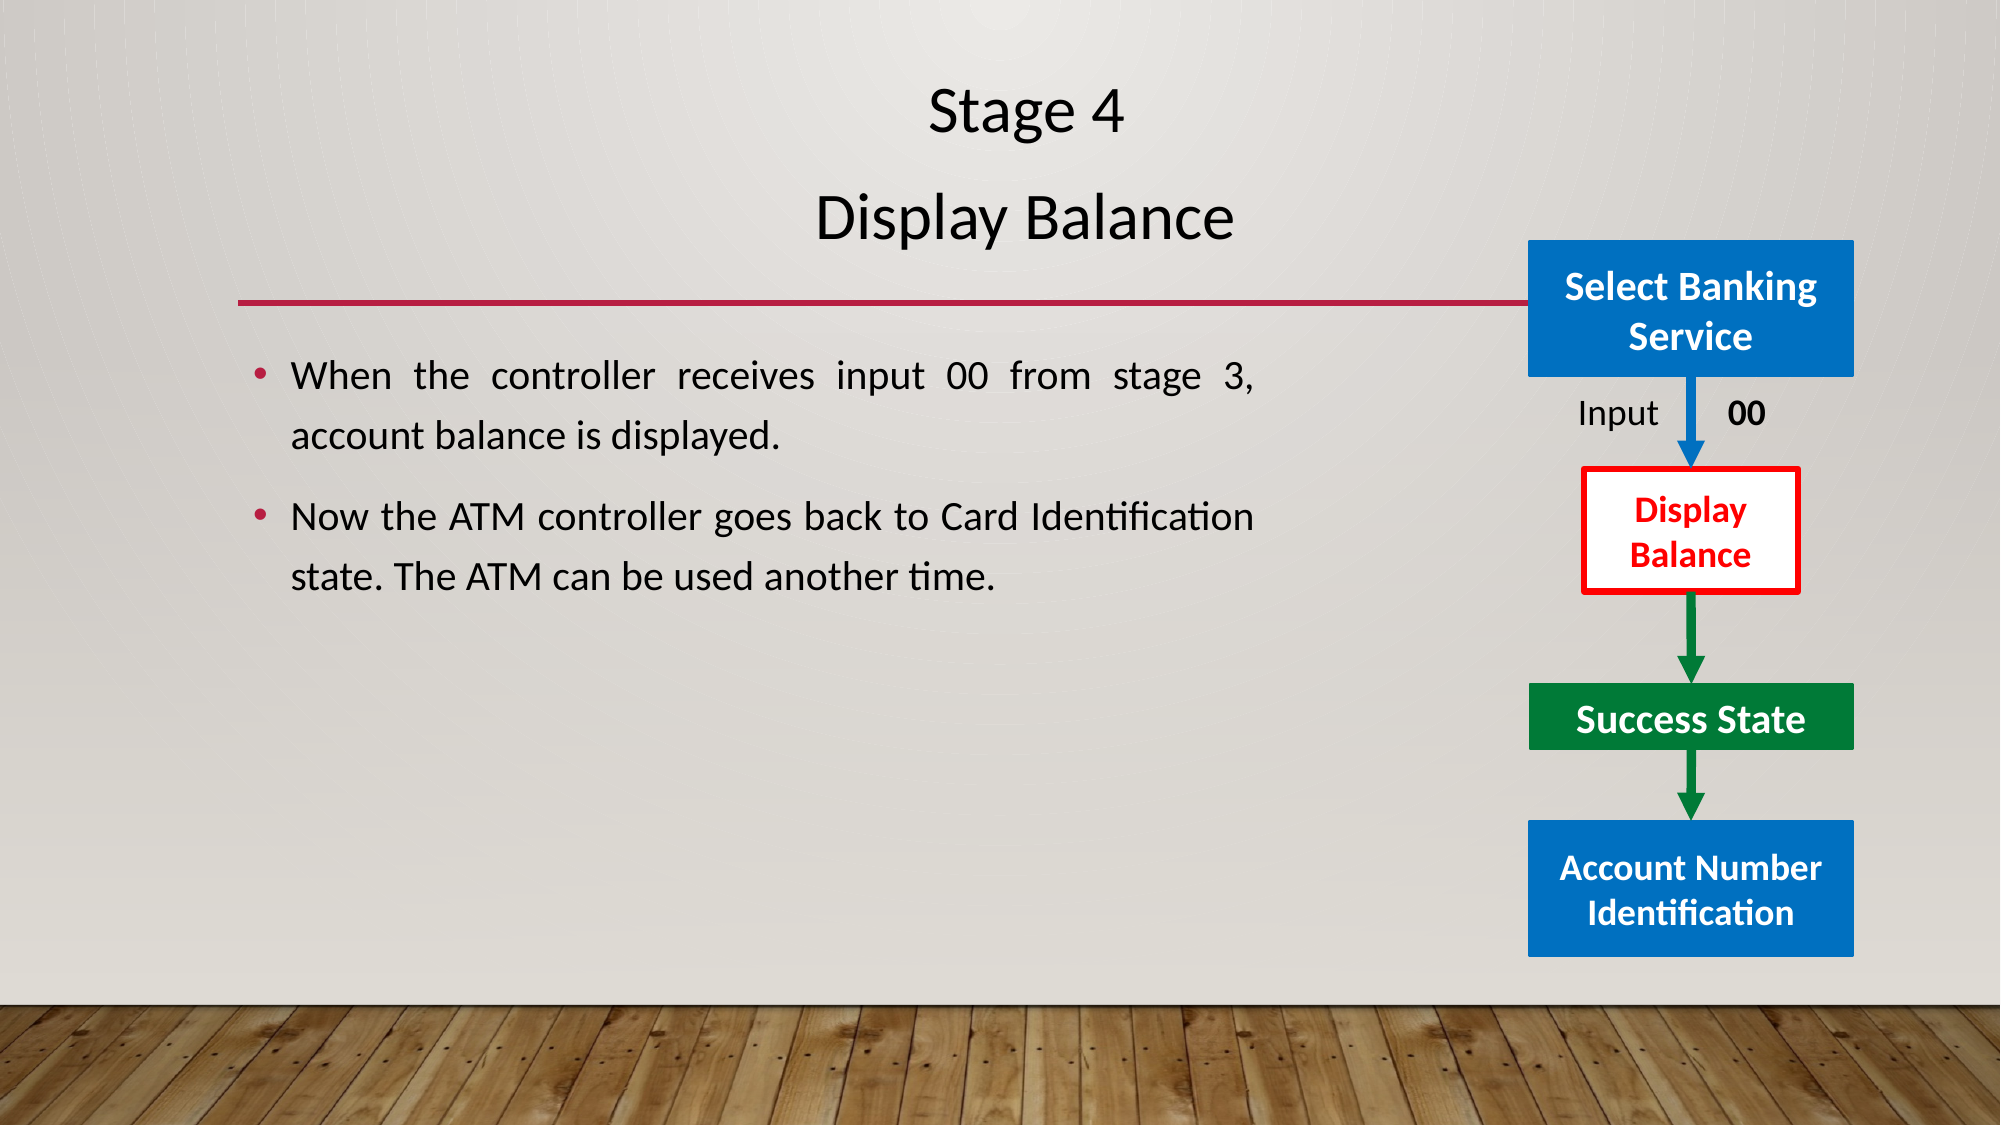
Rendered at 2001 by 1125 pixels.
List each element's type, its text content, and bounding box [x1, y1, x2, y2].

text_box Account Number Identification [1528, 820, 1854, 957]
text_box Success State [1529, 683, 1854, 750]
title Display Balance [238, 131, 1814, 305]
text_box Display Balance [1583, 467, 1799, 593]
picture [0, 1005, 2000, 1125]
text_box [1529, 240, 1853, 442]
text_box Stage 4 [901, 58, 1152, 154]
list When the controller receives input 00 from stage 3, account balance is displayed. Now the ATM controller goes back to Card Identification state. The ATM can be used another time. [238, 330, 1271, 897]
